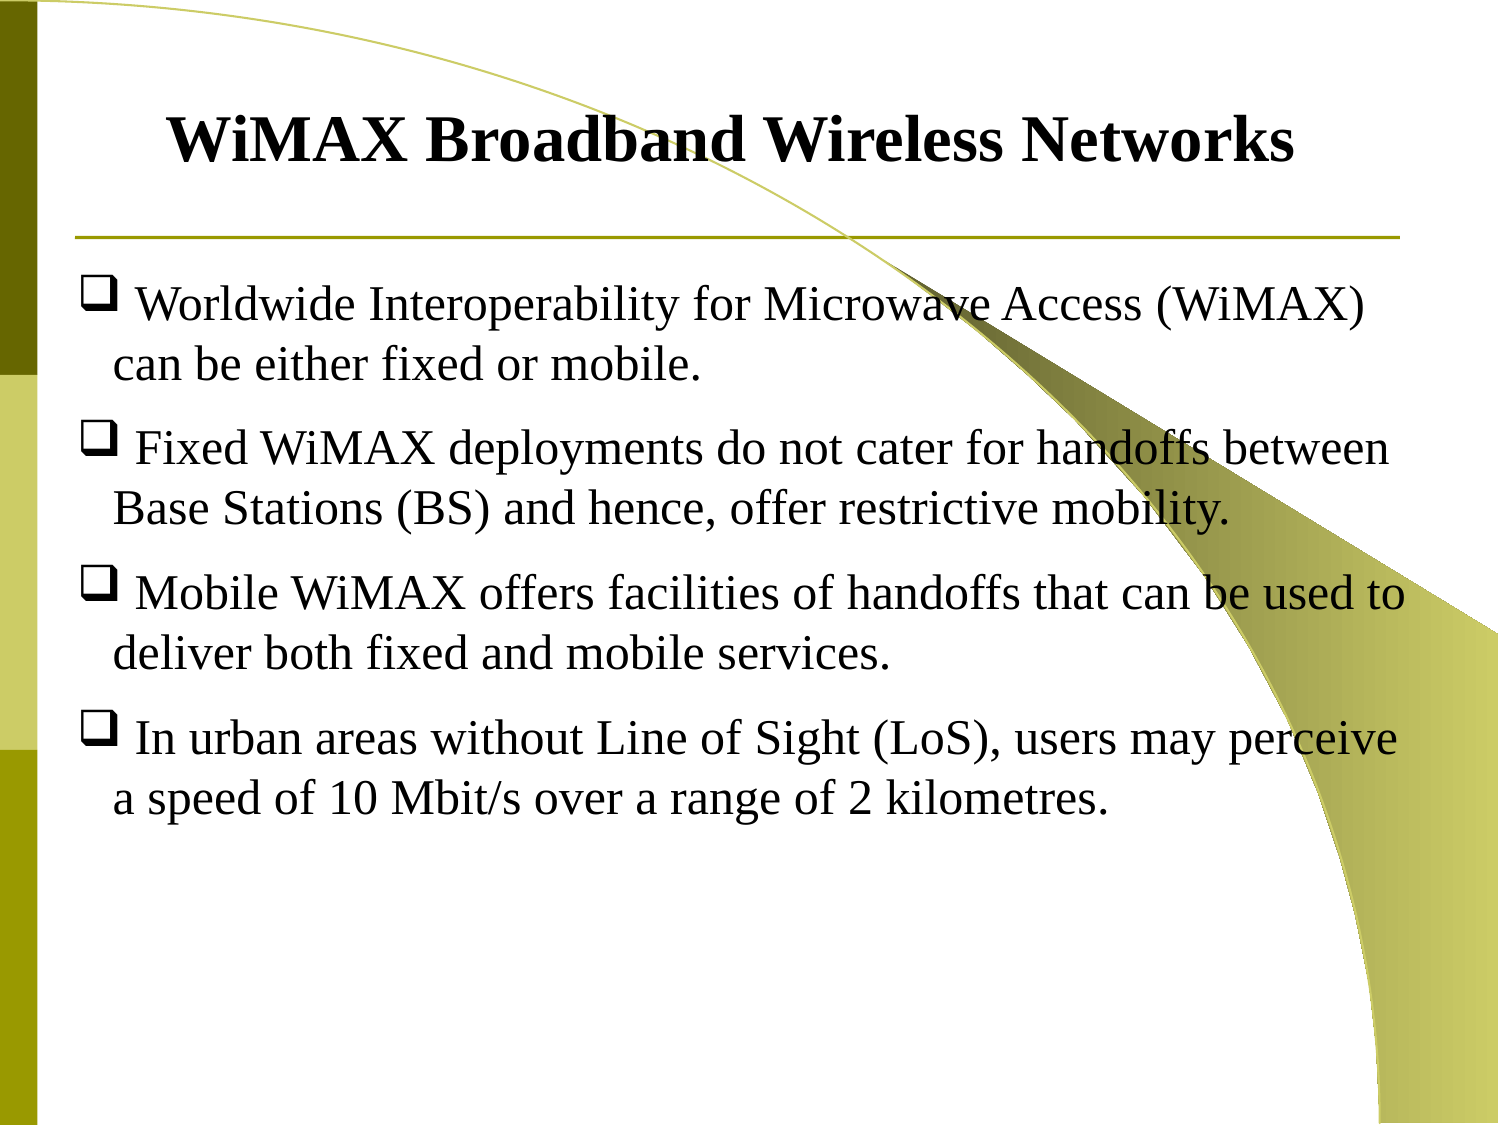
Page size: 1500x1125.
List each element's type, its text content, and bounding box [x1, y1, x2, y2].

text_box WiMAX Broadband Wireless Networks [62, 87, 1400, 183]
text_box Worldwide Interoperability for Microwave Access (WiMAX) can be either fixed or mobile. Fixed WiMAX deployments do not cater for handoffs between Base Stations (BS) and hence, offer restrictive mobility. Mobile WiMAX offers facilities of handoffs that can be used to deliver both fixed and mobile services. In urban areas without Line of Sight (LoS), users may perceive a speed of 10 Mbit/s over a range of 2 kilometres. [62, 262, 1425, 833]
